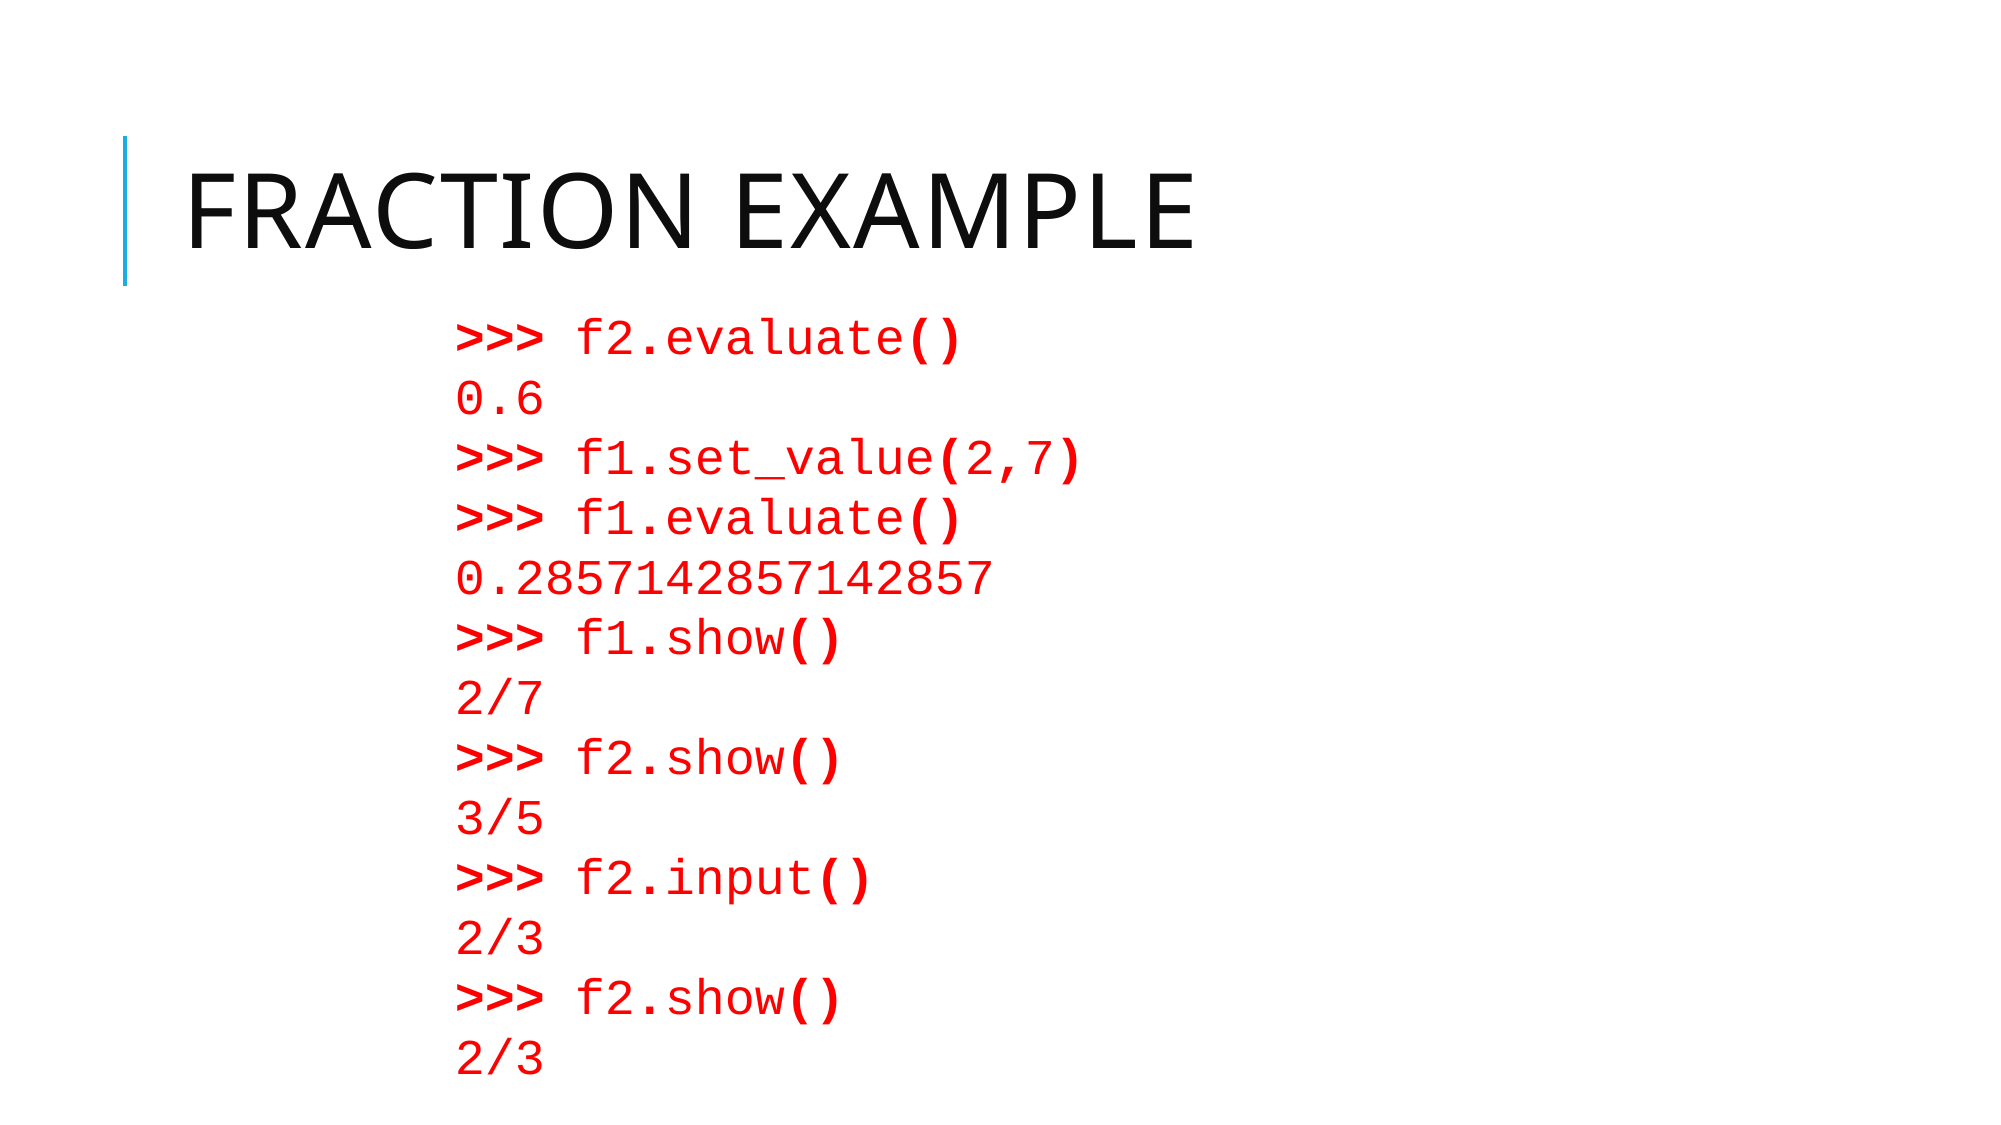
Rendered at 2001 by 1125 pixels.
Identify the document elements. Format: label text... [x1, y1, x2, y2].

title Fraction example [168, 96, 1763, 342]
text_box >>> f2.evaluate() 0.6 >>> f1.set_value(2,7) >>> f1.evaluate() 0.2857142857142857 >>> f1.show() 2/7 >>> f2.show() 3/5 >>> f2.input() 2/3 >>> f2.show() 2/3 [440, 296, 1440, 1092]
